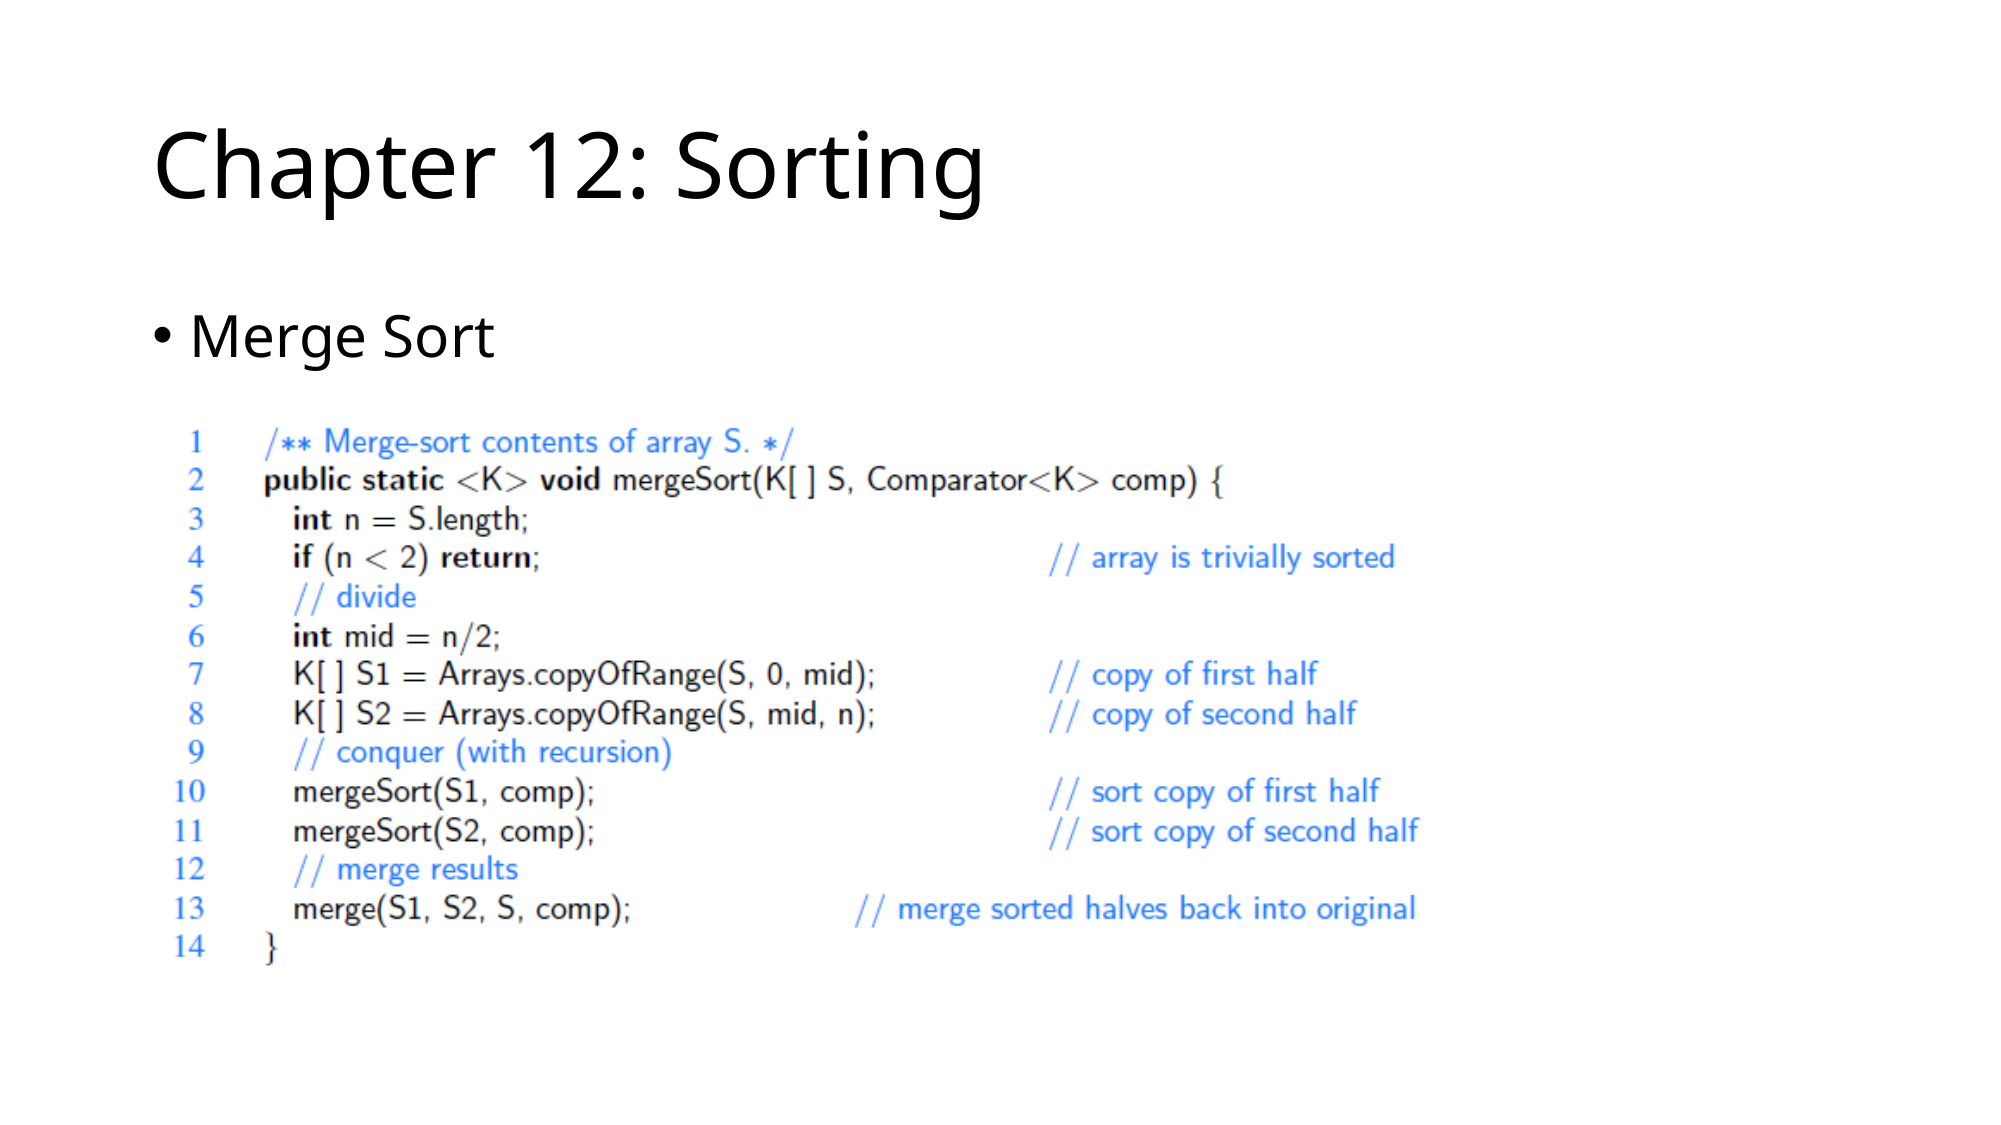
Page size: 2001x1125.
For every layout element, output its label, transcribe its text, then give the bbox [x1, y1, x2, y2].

title Chapter 12: Sorting [137, 59, 1863, 278]
list Merge Sort [137, 299, 1863, 1014]
picture [165, 401, 1462, 981]
